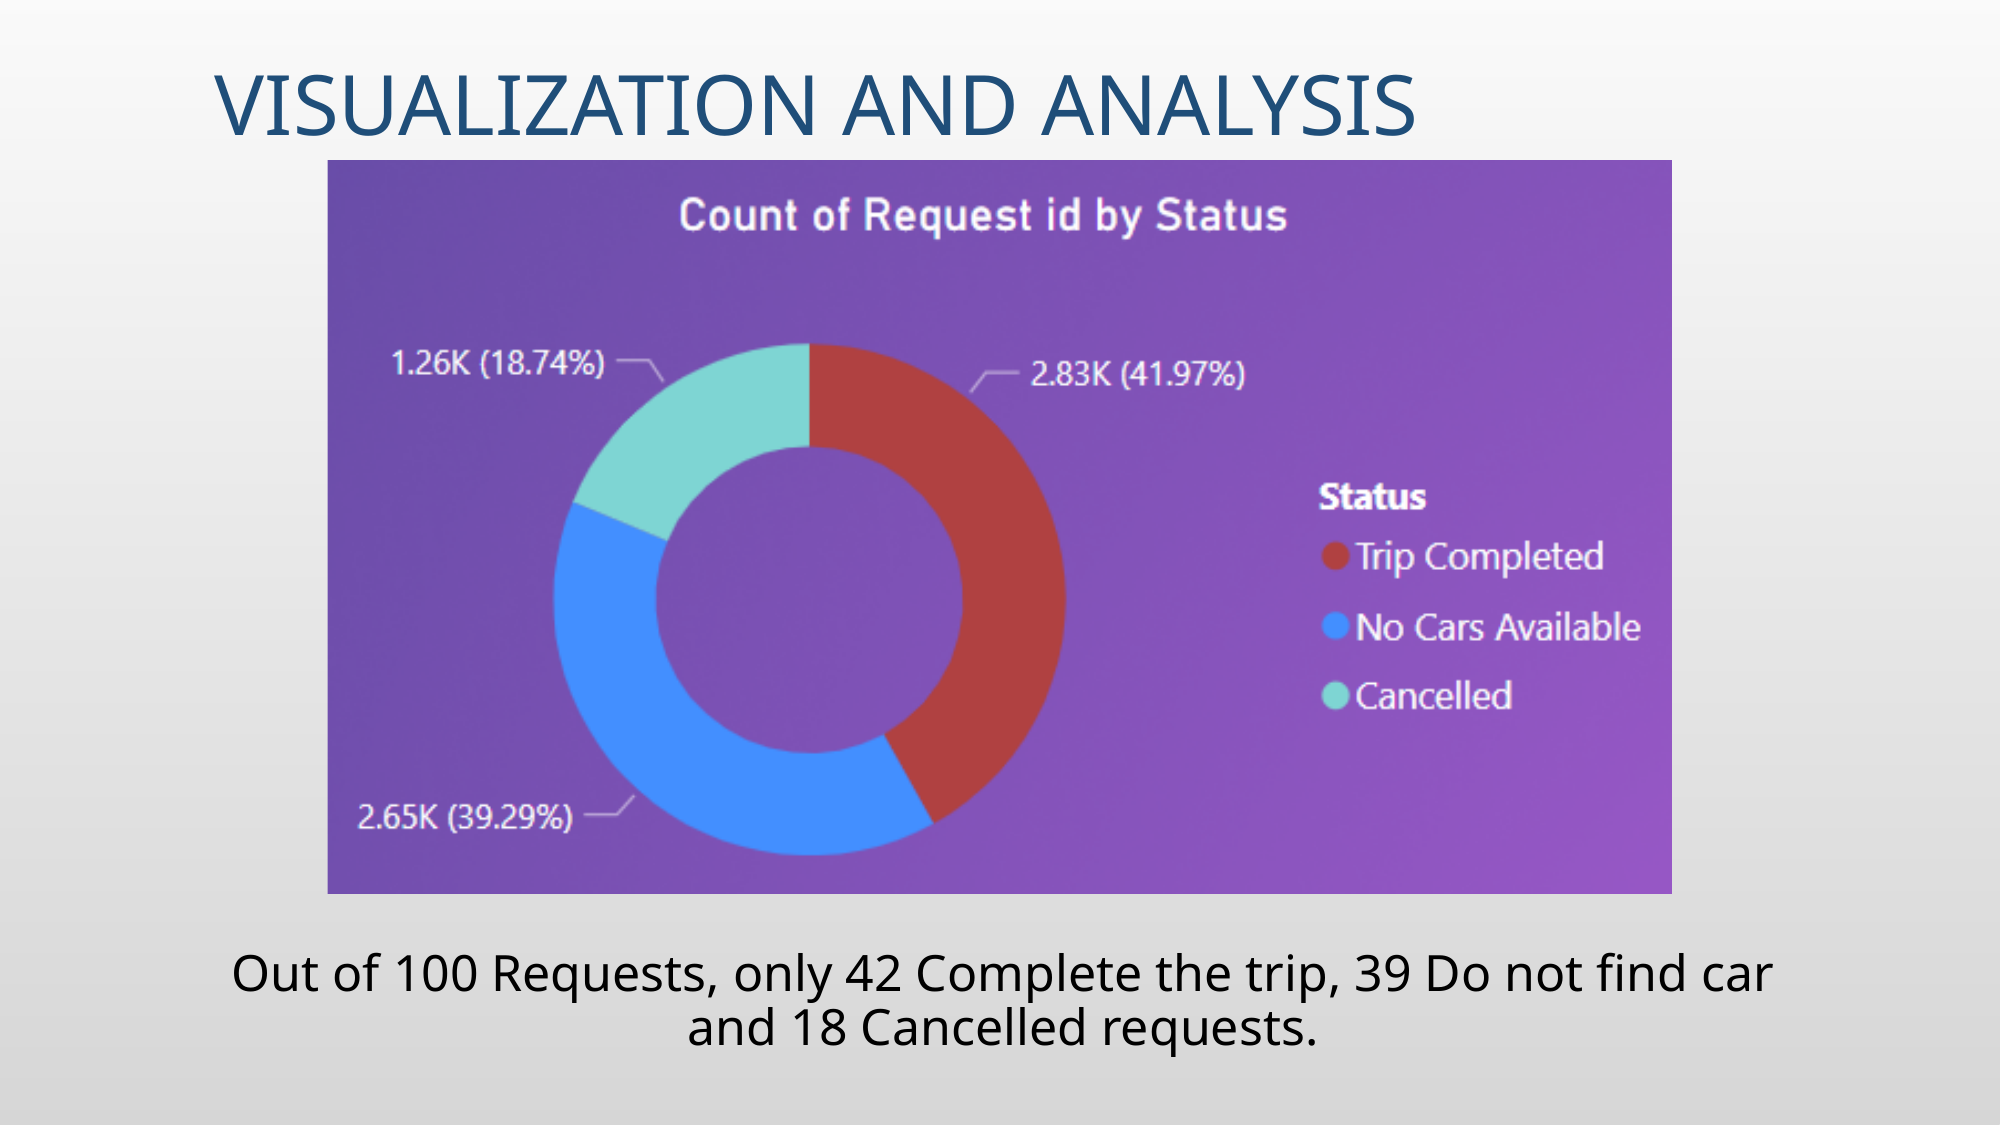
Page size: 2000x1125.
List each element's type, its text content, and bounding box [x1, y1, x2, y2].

title Visualization and Analysis [199, 45, 1800, 161]
list Out of 100 Requests, only 42 Complete the trip, 39 Do not find car and 18 Cancelled requests. [199, 940, 1800, 1107]
picture [327, 160, 1672, 894]
